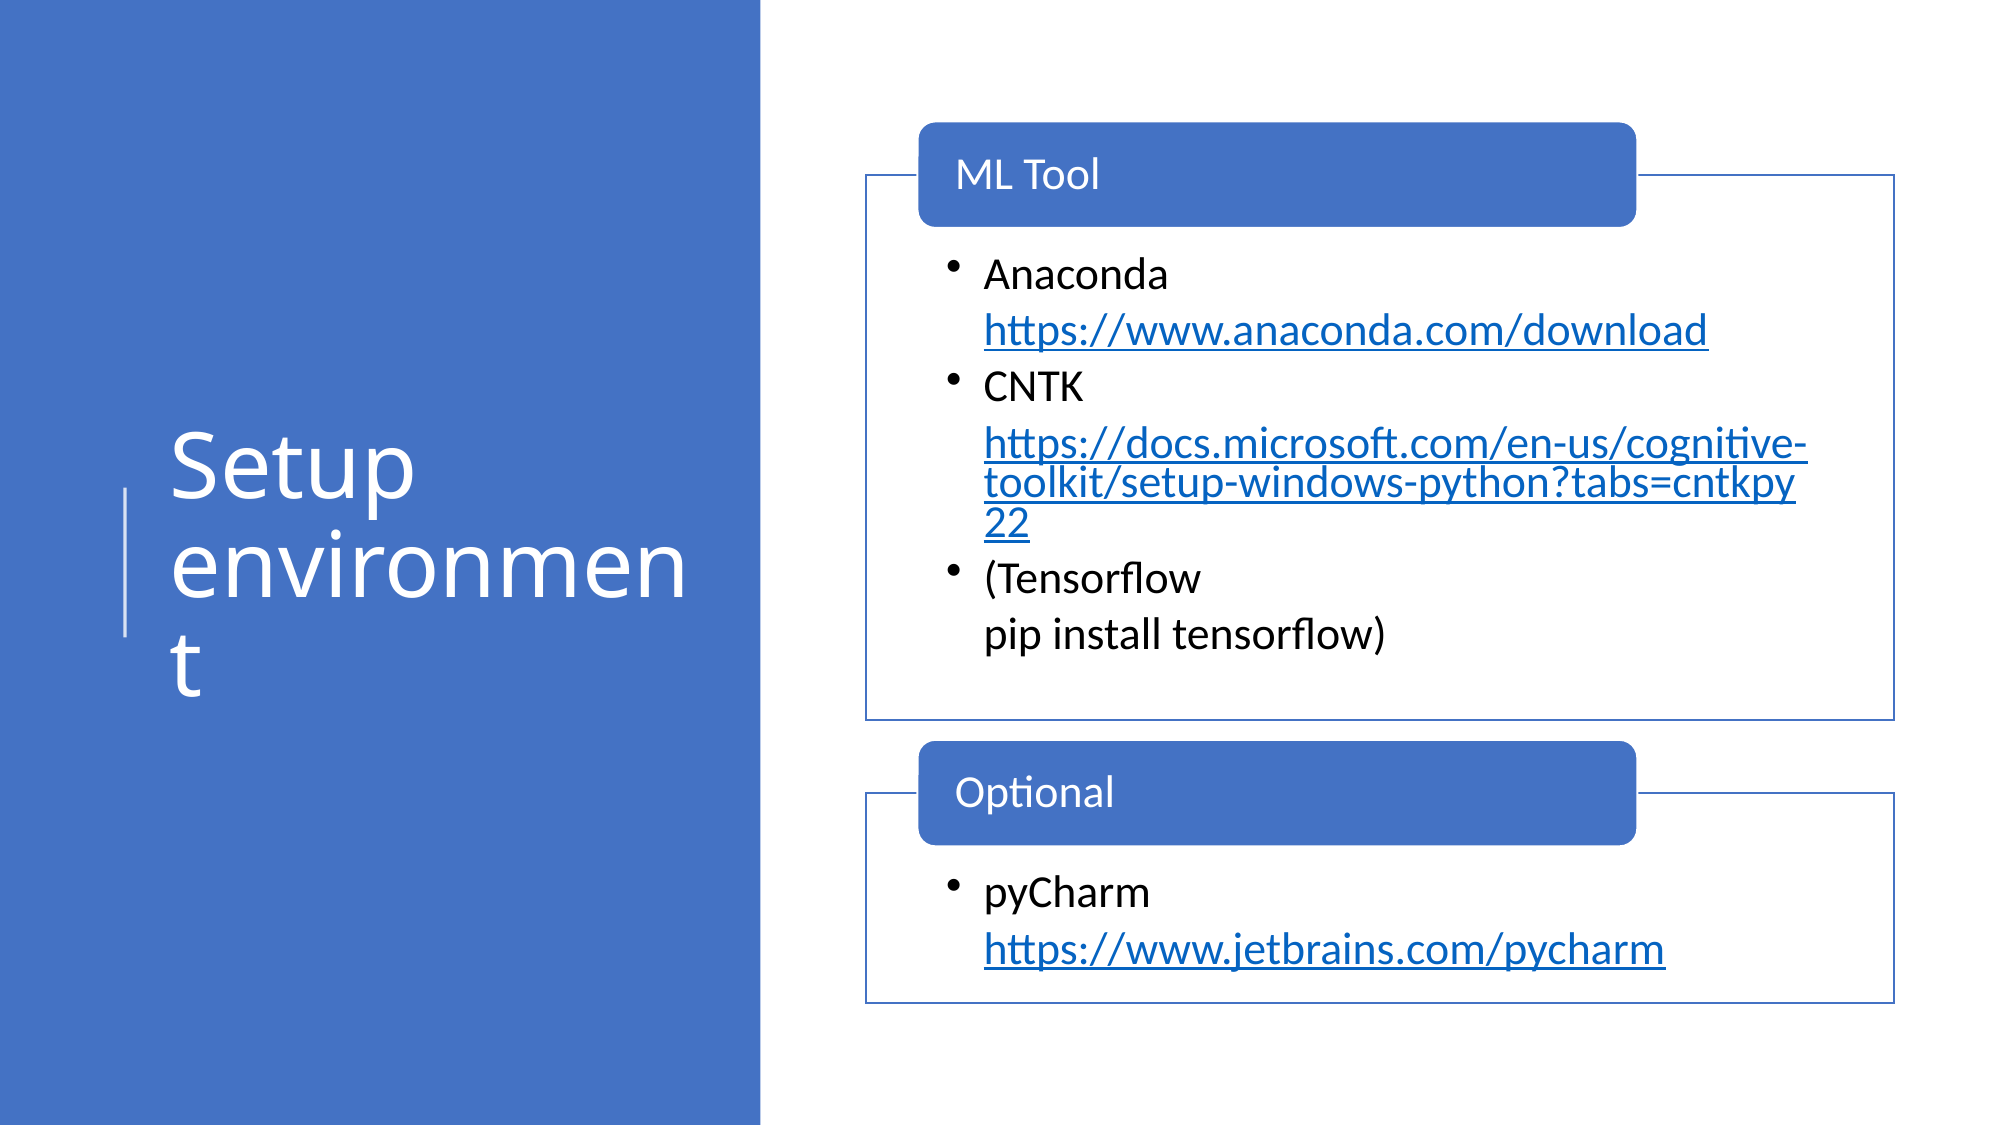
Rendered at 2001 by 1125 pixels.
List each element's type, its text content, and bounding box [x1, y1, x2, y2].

title Setup environment [154, 116, 708, 1020]
text_box [0, 0, 761, 1125]
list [866, 105, 1895, 1020]
